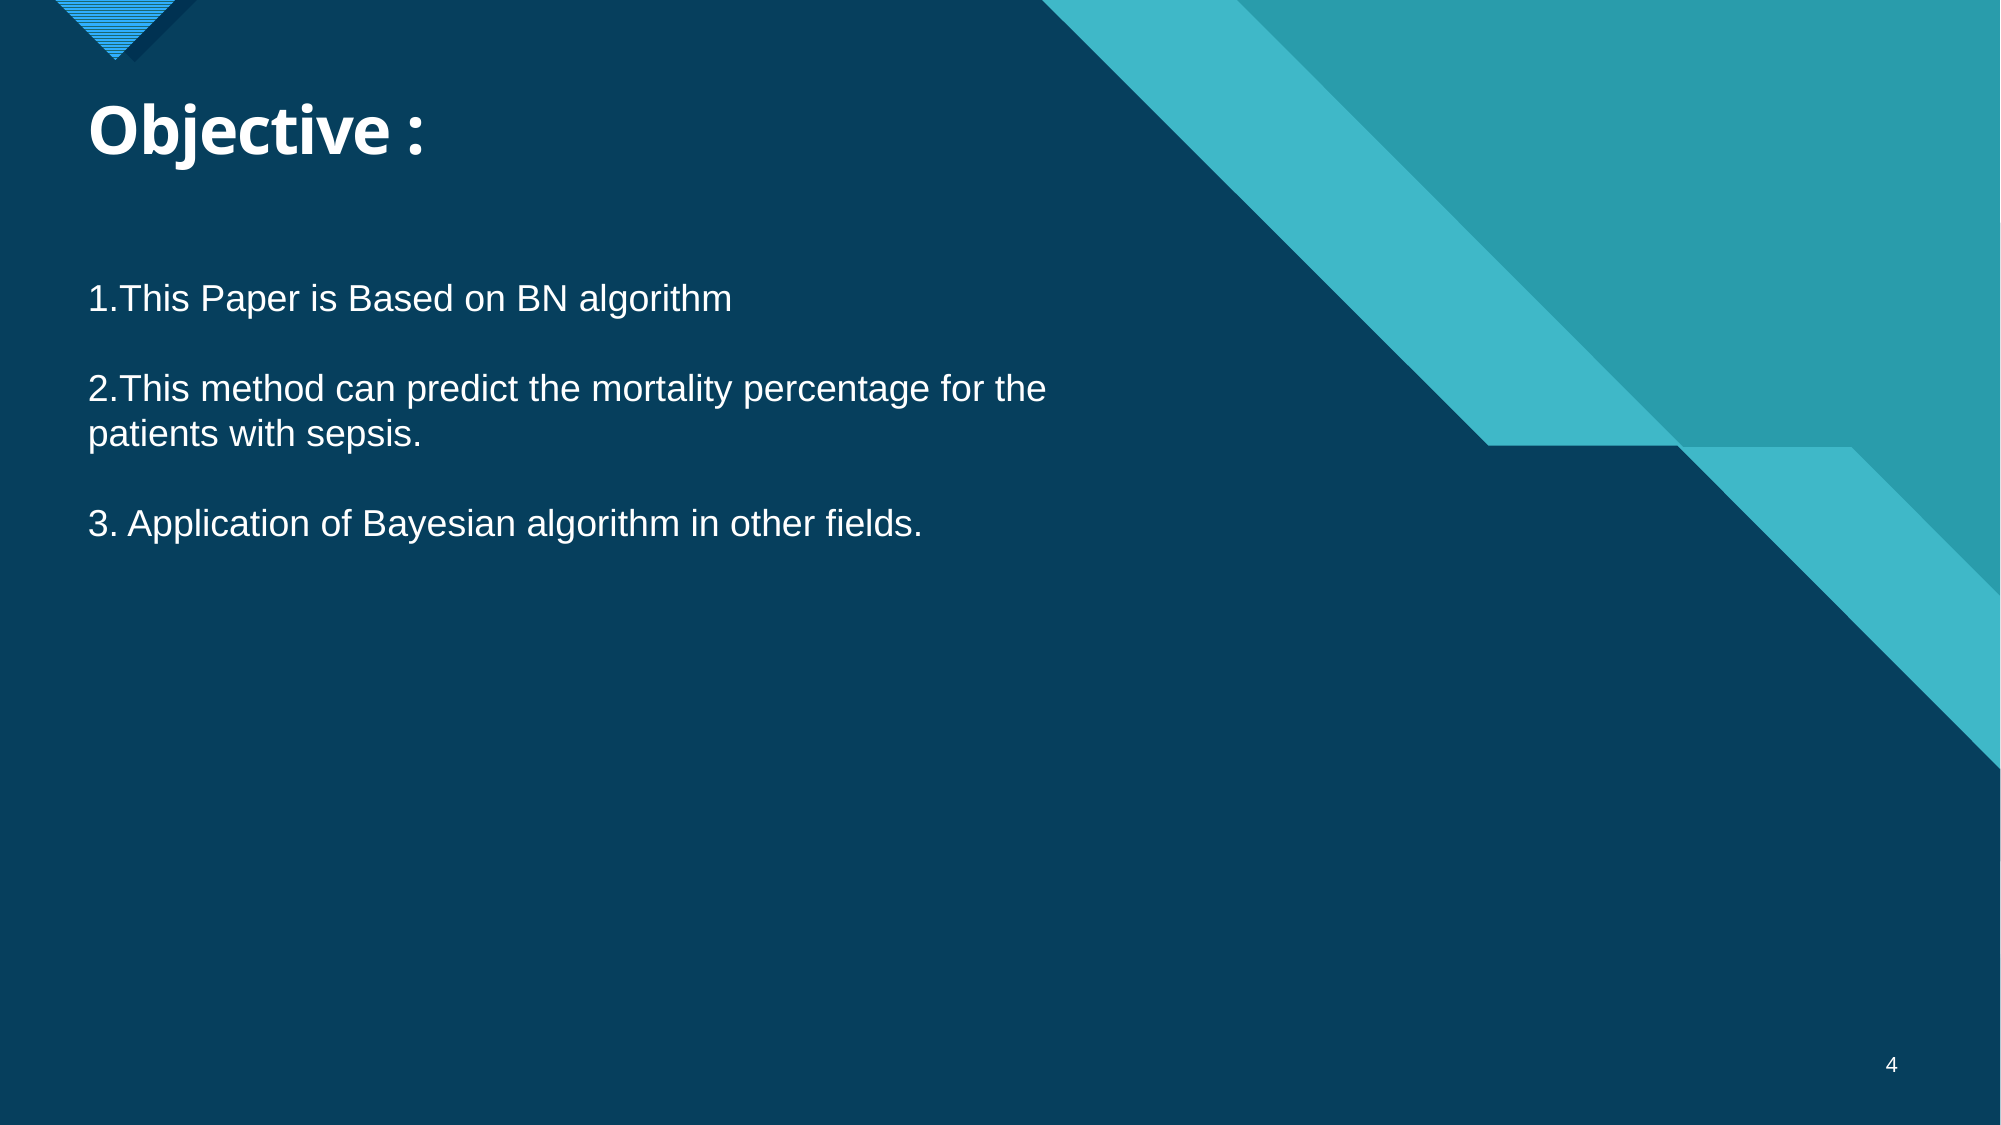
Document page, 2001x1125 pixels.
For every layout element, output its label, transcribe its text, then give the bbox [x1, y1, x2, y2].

title Objective : [72, 89, 1913, 177]
list 1.This Paper is Based on BN algorithm 2.This method can predict the mortality percentage for the patients with sepsis. 3. Application of Bayesian algorithm in other fields. [72, 266, 1175, 939]
slide_number 4 [1845, 1035, 1913, 1096]
